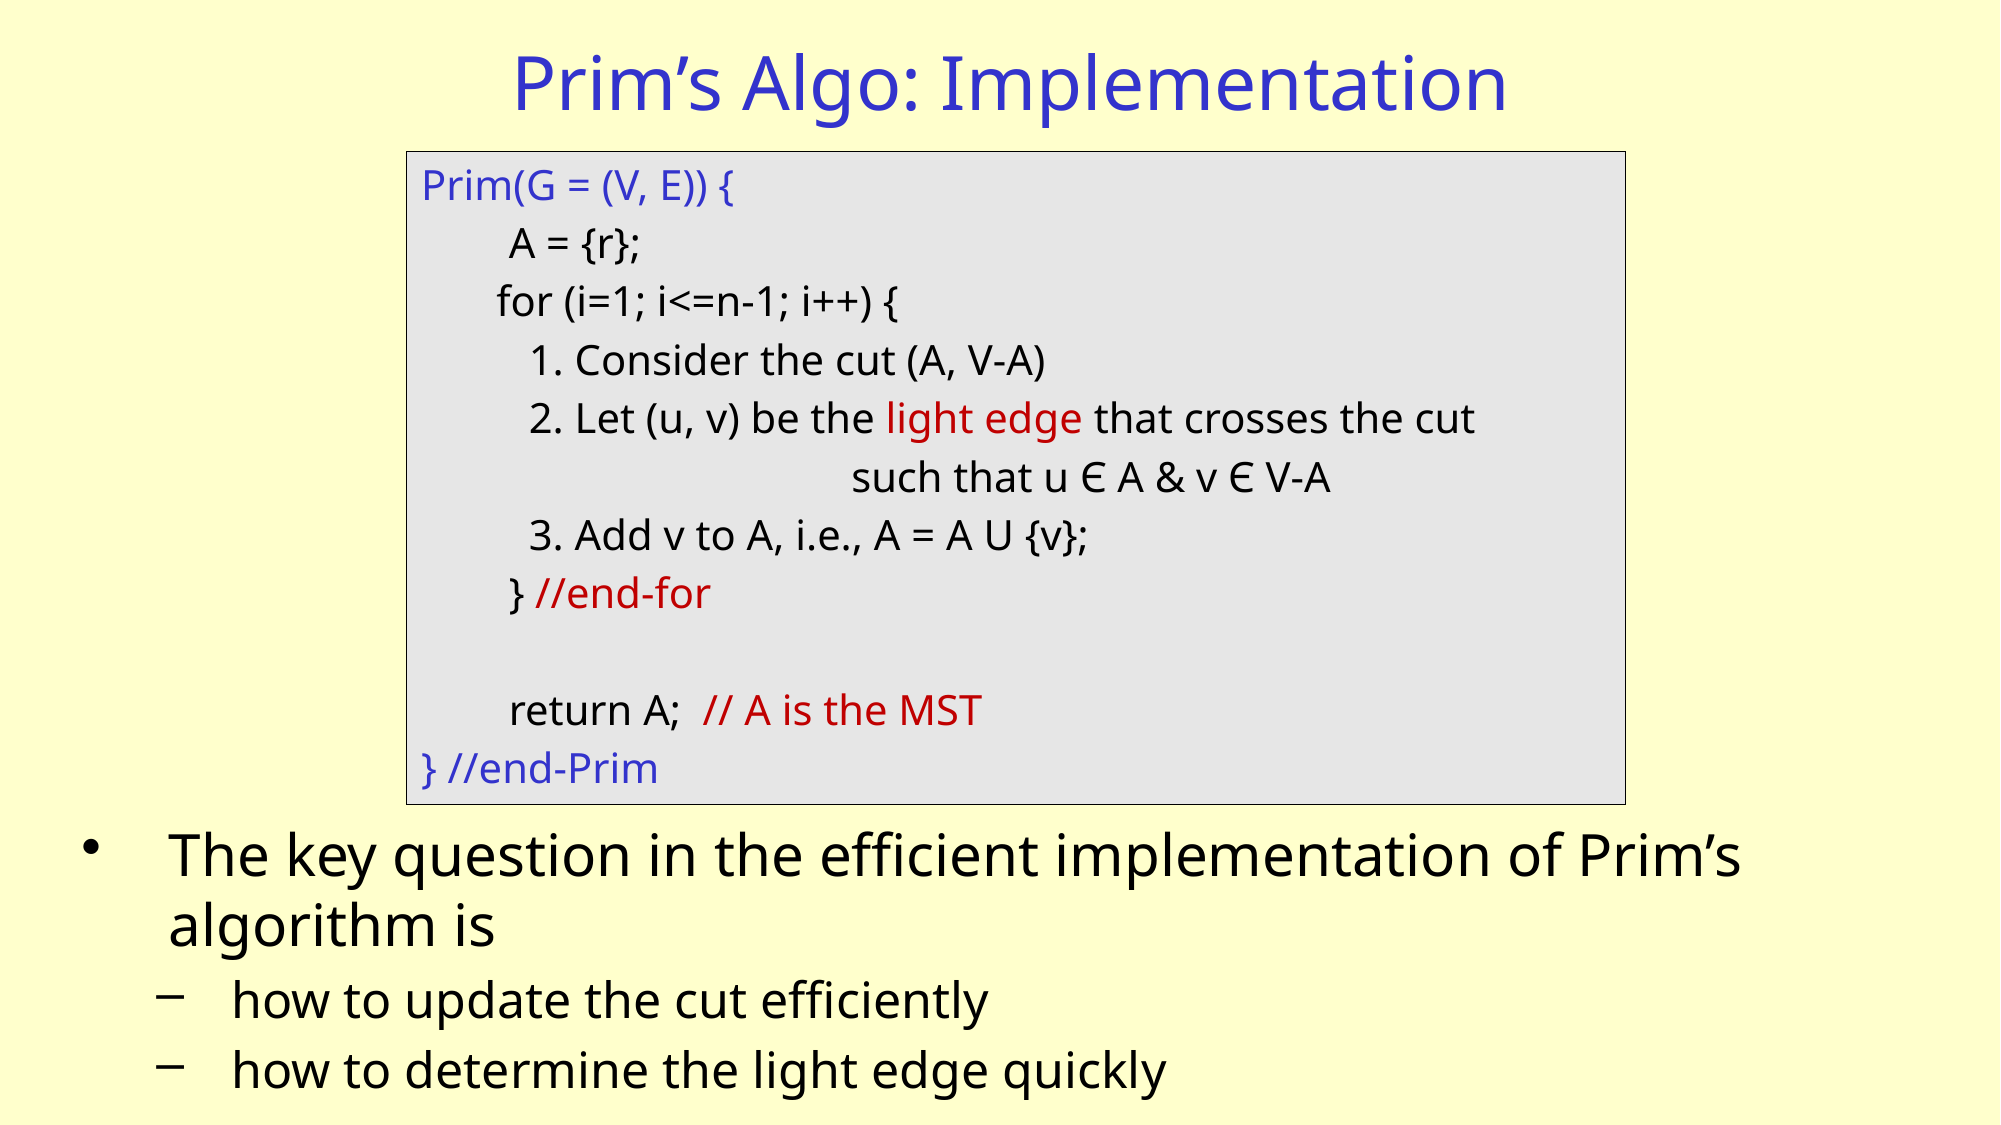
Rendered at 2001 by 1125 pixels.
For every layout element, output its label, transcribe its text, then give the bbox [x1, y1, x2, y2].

title Prim’s Algo: Implementation [295, 23, 1727, 138]
list Prim(G = (V, E)) { A = {r}; for (i=1; i<=n-1; i++) { 1. Consider the cut (A, V-A) 2. Let (u, v) be the light edge that crosses the cut such that u Є A & v Є V-A 3. Add v to A, i.e., A = A U {v}; } //end-for return A; // A is the MST } //end-Prim [406, 151, 1626, 805]
text_box The key question in the efficient implementation of Prim’s algorithm is how to update the cut efficiently how to determine the light edge quickly [66, 811, 1938, 1087]
